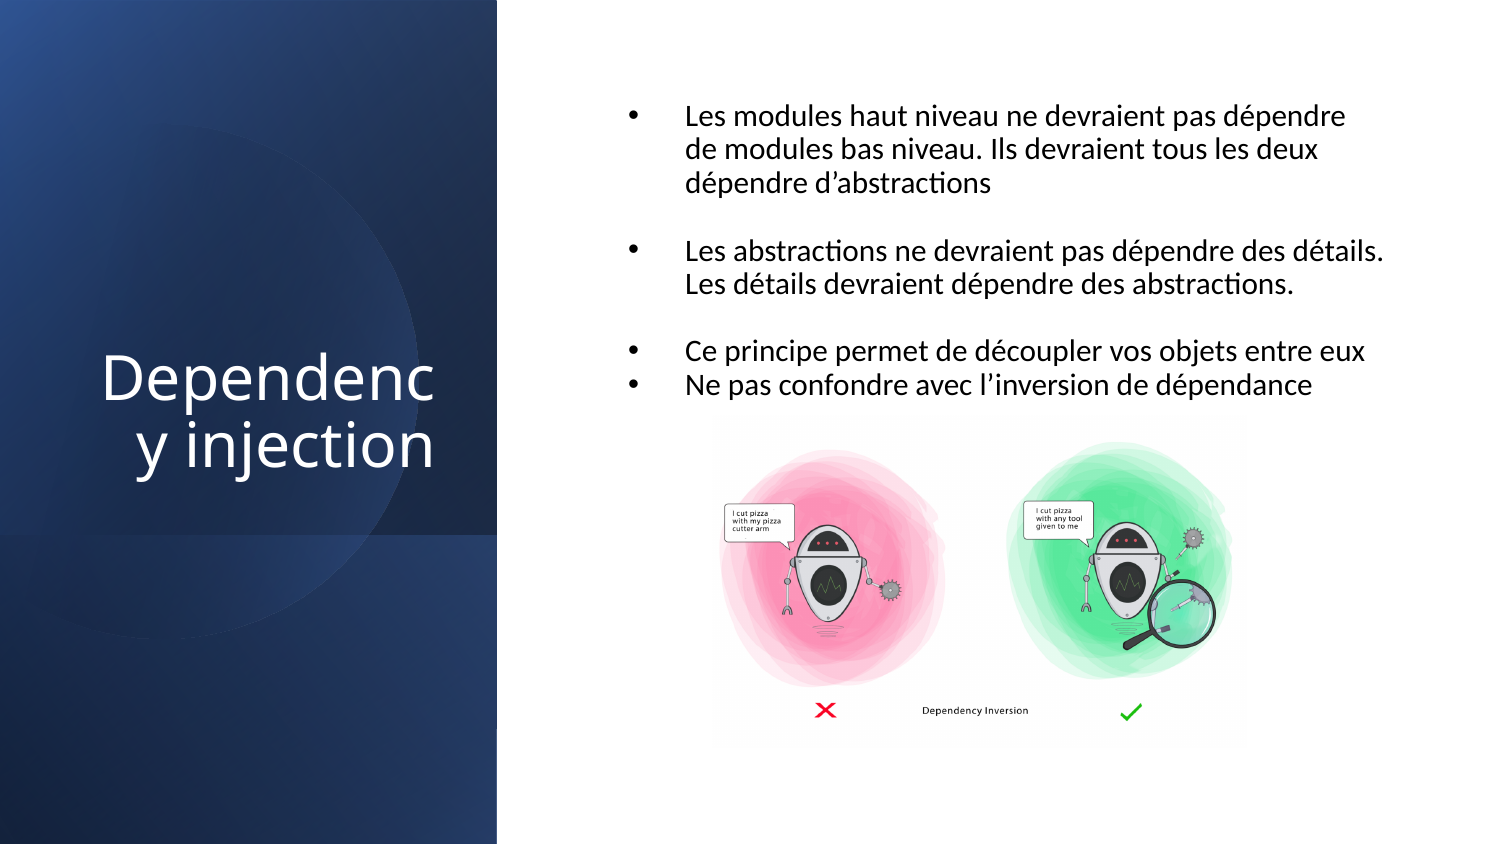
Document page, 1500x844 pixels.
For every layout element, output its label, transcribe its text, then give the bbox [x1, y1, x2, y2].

text_box [0, 0, 498, 844]
title Dependency injection [57, 72, 452, 489]
picture [712, 415, 1247, 748]
list Les modules haut niveau ne devraient pas dépendre de modules bas niveau. Ils devraient tous les deux dépendre d’abstractions Les abstractions ne devraient pas dépendre des détails. Les détails devraient dépendre des abstractions. Ce principe permet de découpler vos objets entre eux Ne pas confondre avec l’inversion de dépendance [594, 79, 1401, 422]
text_box [498, 0, 1500, 844]
